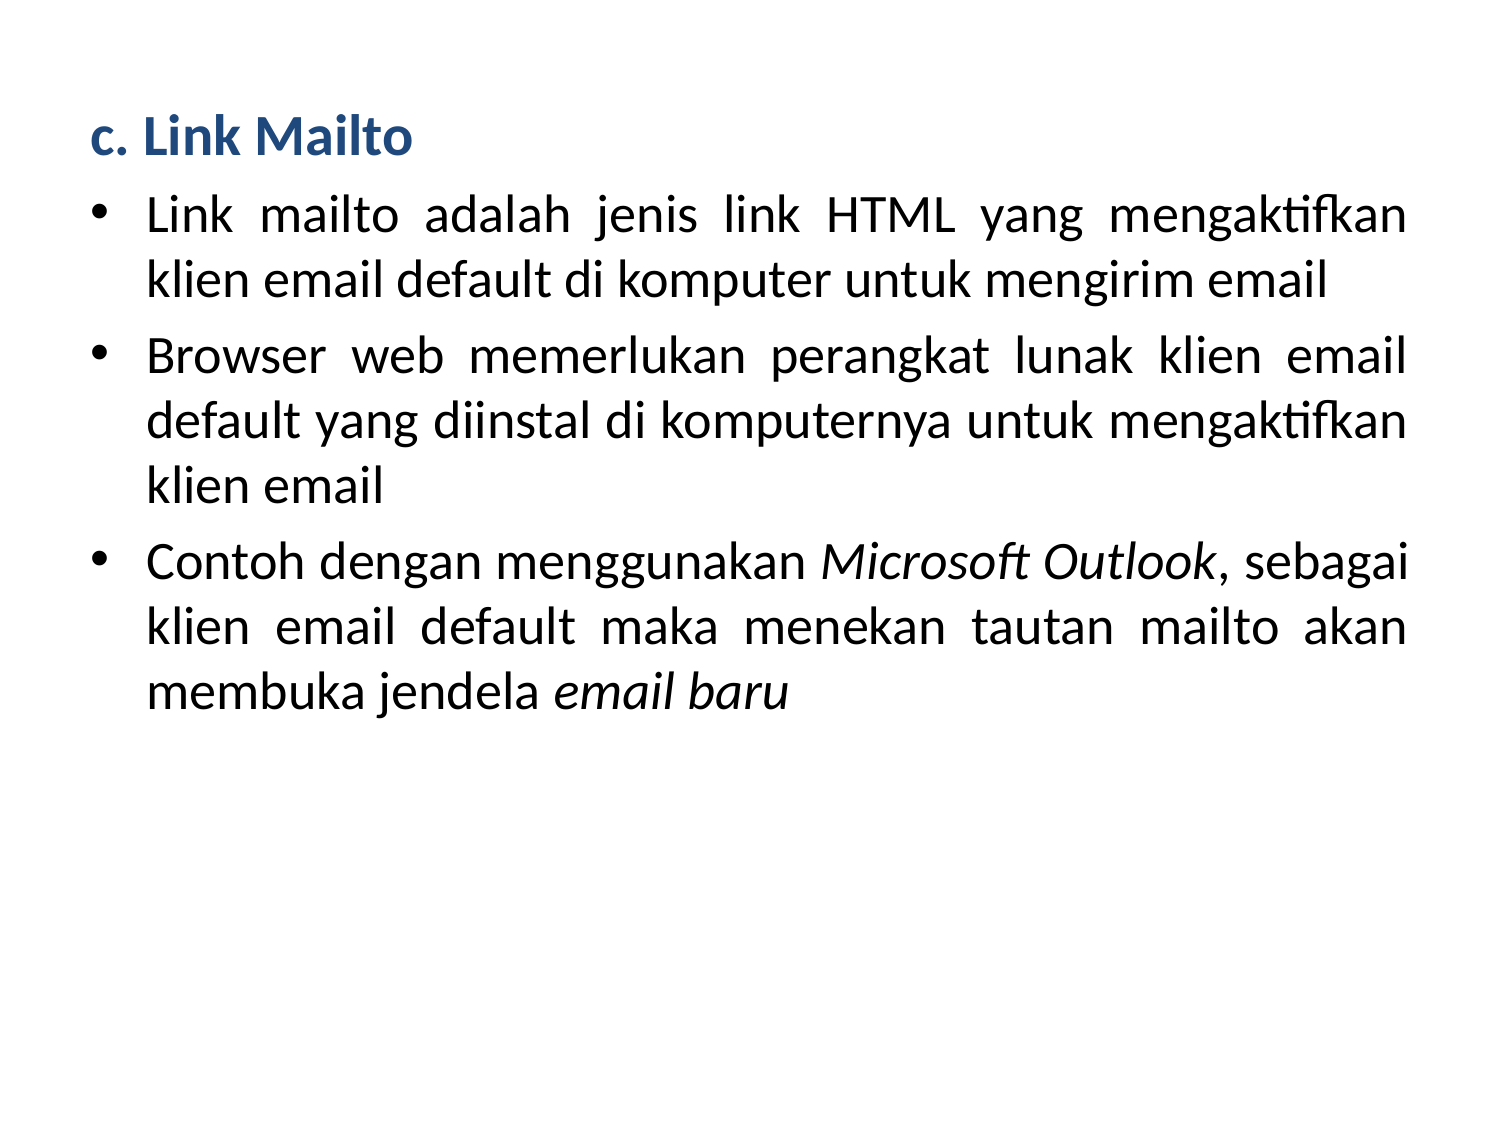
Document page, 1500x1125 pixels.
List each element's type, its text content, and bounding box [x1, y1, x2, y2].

list c. Link Mailto Link mailto adalah jenis link HTML yang mengaktifkan klien email default di komputer untuk mengirim email Browser web memerlukan perangkat lunak klien email default yang diinstal di komputernya untuk mengaktifkan klien email Contoh dengan menggunakan Microsoft Outlook, sebagai klien email default maka menekan tautan mailto akan membuka jendela email baru [75, 90, 1425, 1005]
